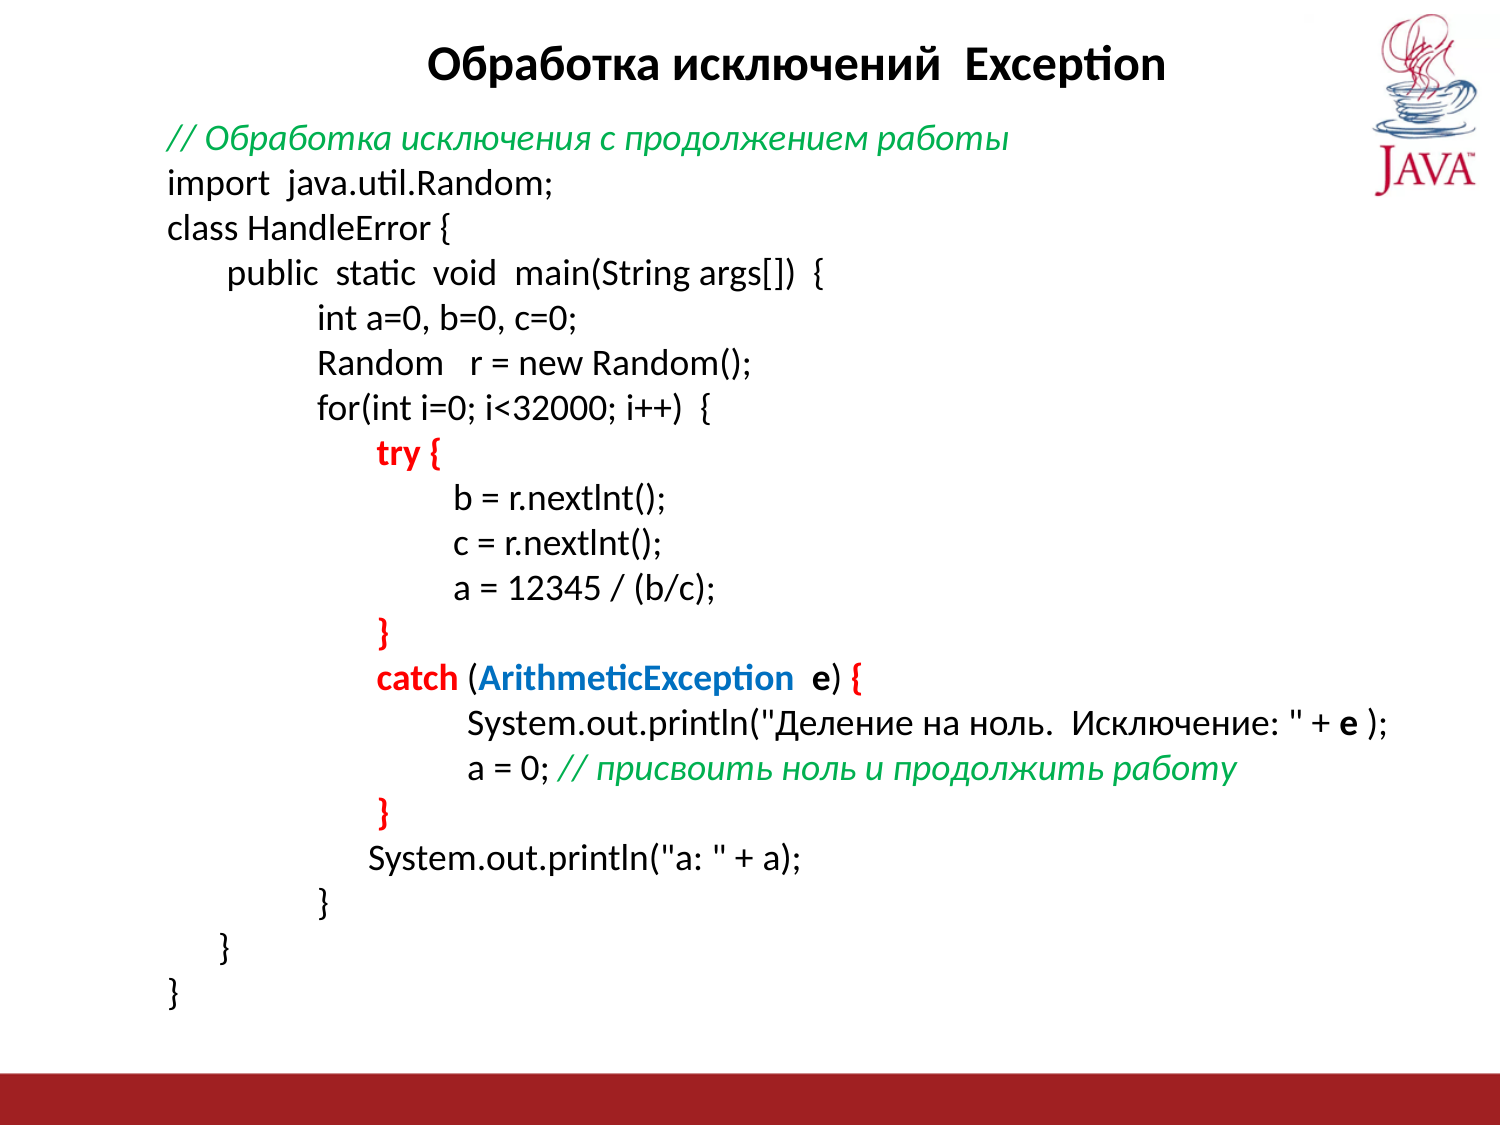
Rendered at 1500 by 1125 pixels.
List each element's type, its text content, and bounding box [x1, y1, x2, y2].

text_box Обработка исключений Exception [234, 23, 1372, 99]
text_box // Обработка исключения с продолжением работы import java.util.Random; class HandleError { public static void main(String args[]) { int a=0, b=0, c=0; Random r = new Random(); for(int i=0; i<32000; i++) { try { b = r.nextlnt(); с = r.nextlnt(); а = 12345 / (b/с); } catch (ArithmeticException е) { Sуstеm.оut.рrintln("Деление на ноль. Исключение: " + е ); a = 0; // присвоить ноль и продолжить работу } System.out.println("a: " + а); } } } [152, 105, 1489, 1021]
picture [0, 0, 1500, 1125]
